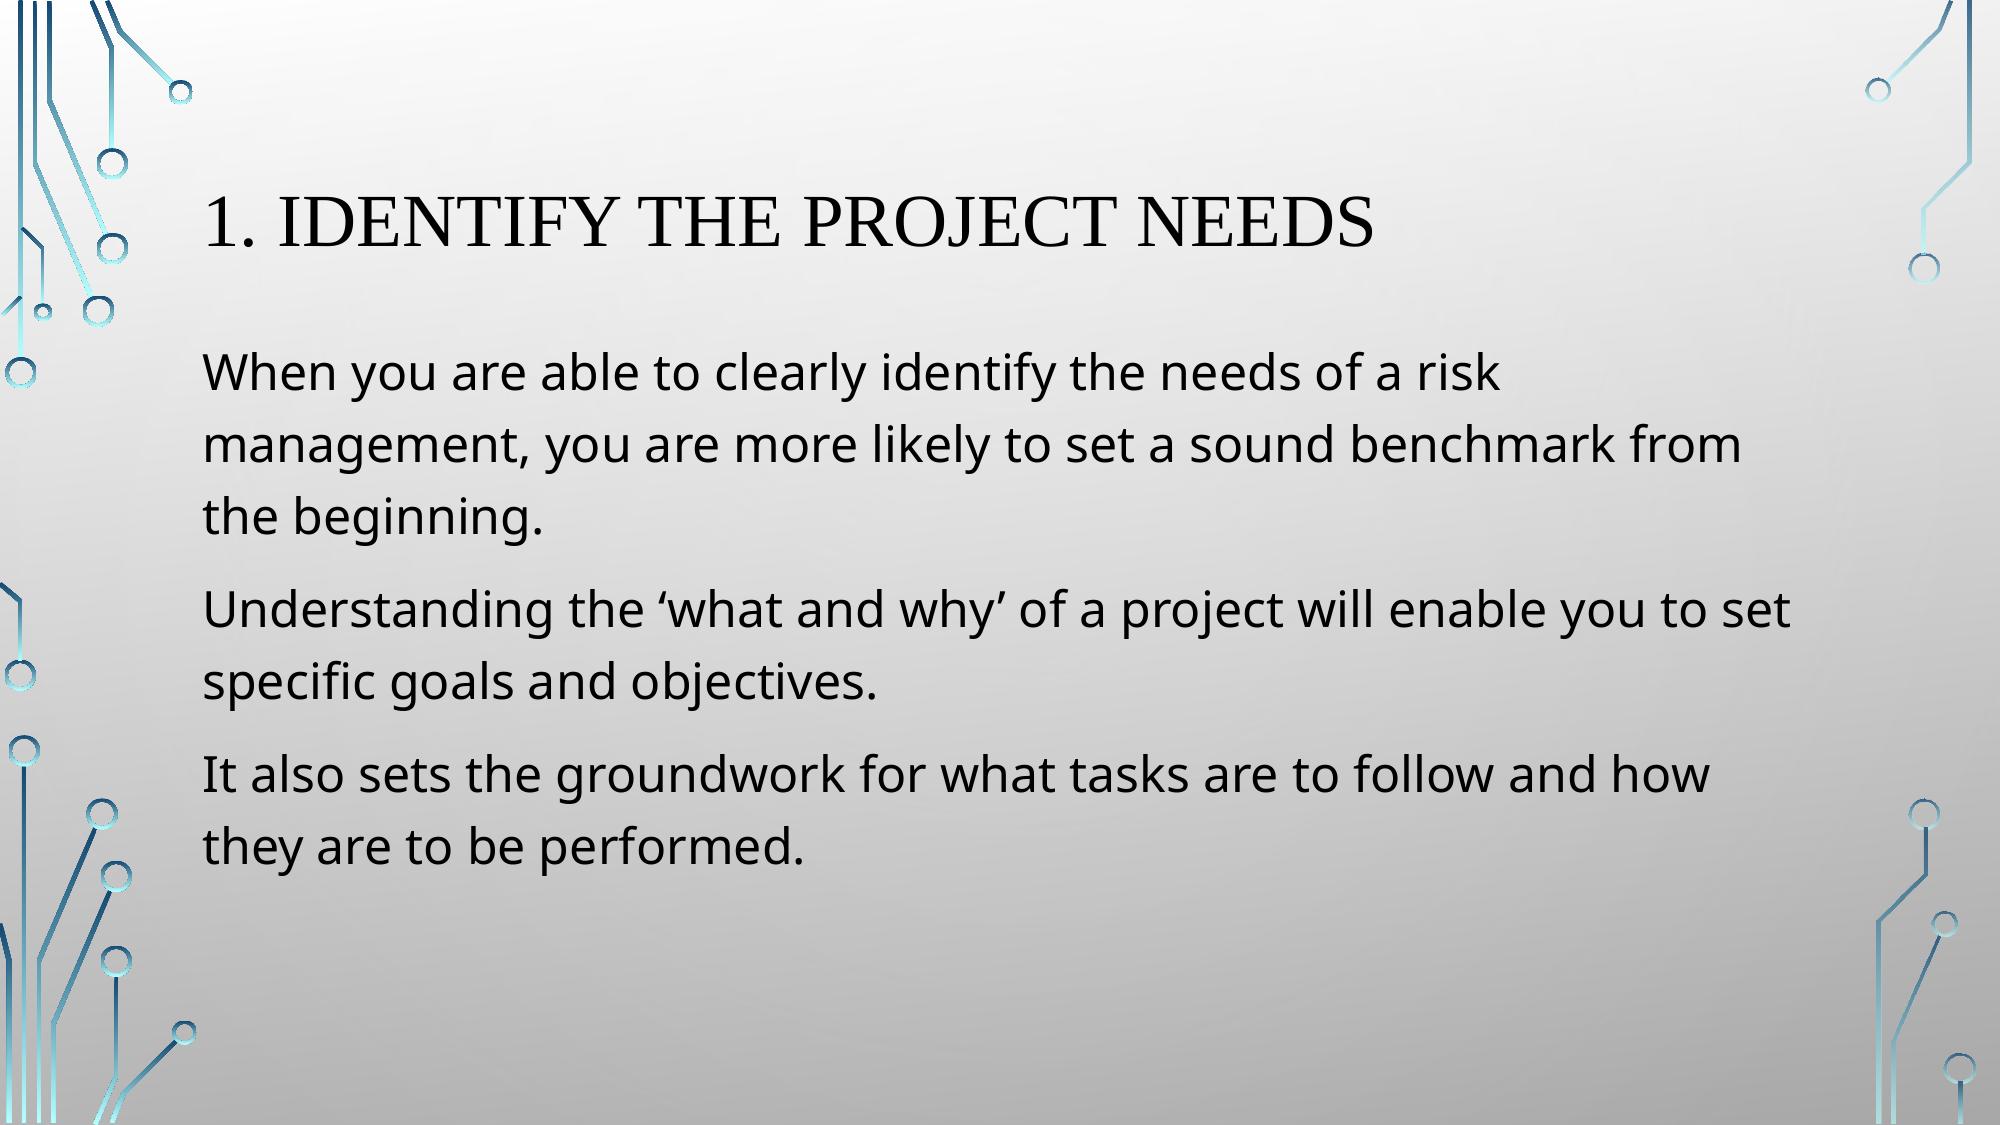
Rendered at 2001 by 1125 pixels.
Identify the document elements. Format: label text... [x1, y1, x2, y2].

list When you are able to clearly identify the needs of a risk management, you are more likely to set a sound benchmark from the beginning. Understanding the ‘what and why’ of a project will enable you to set specific goals and objectives. It also sets the groundwork for what tasks are to follow and how they are to be performed. [187, 321, 1813, 980]
title 1. Identify the project needs [187, 101, 1813, 321]
